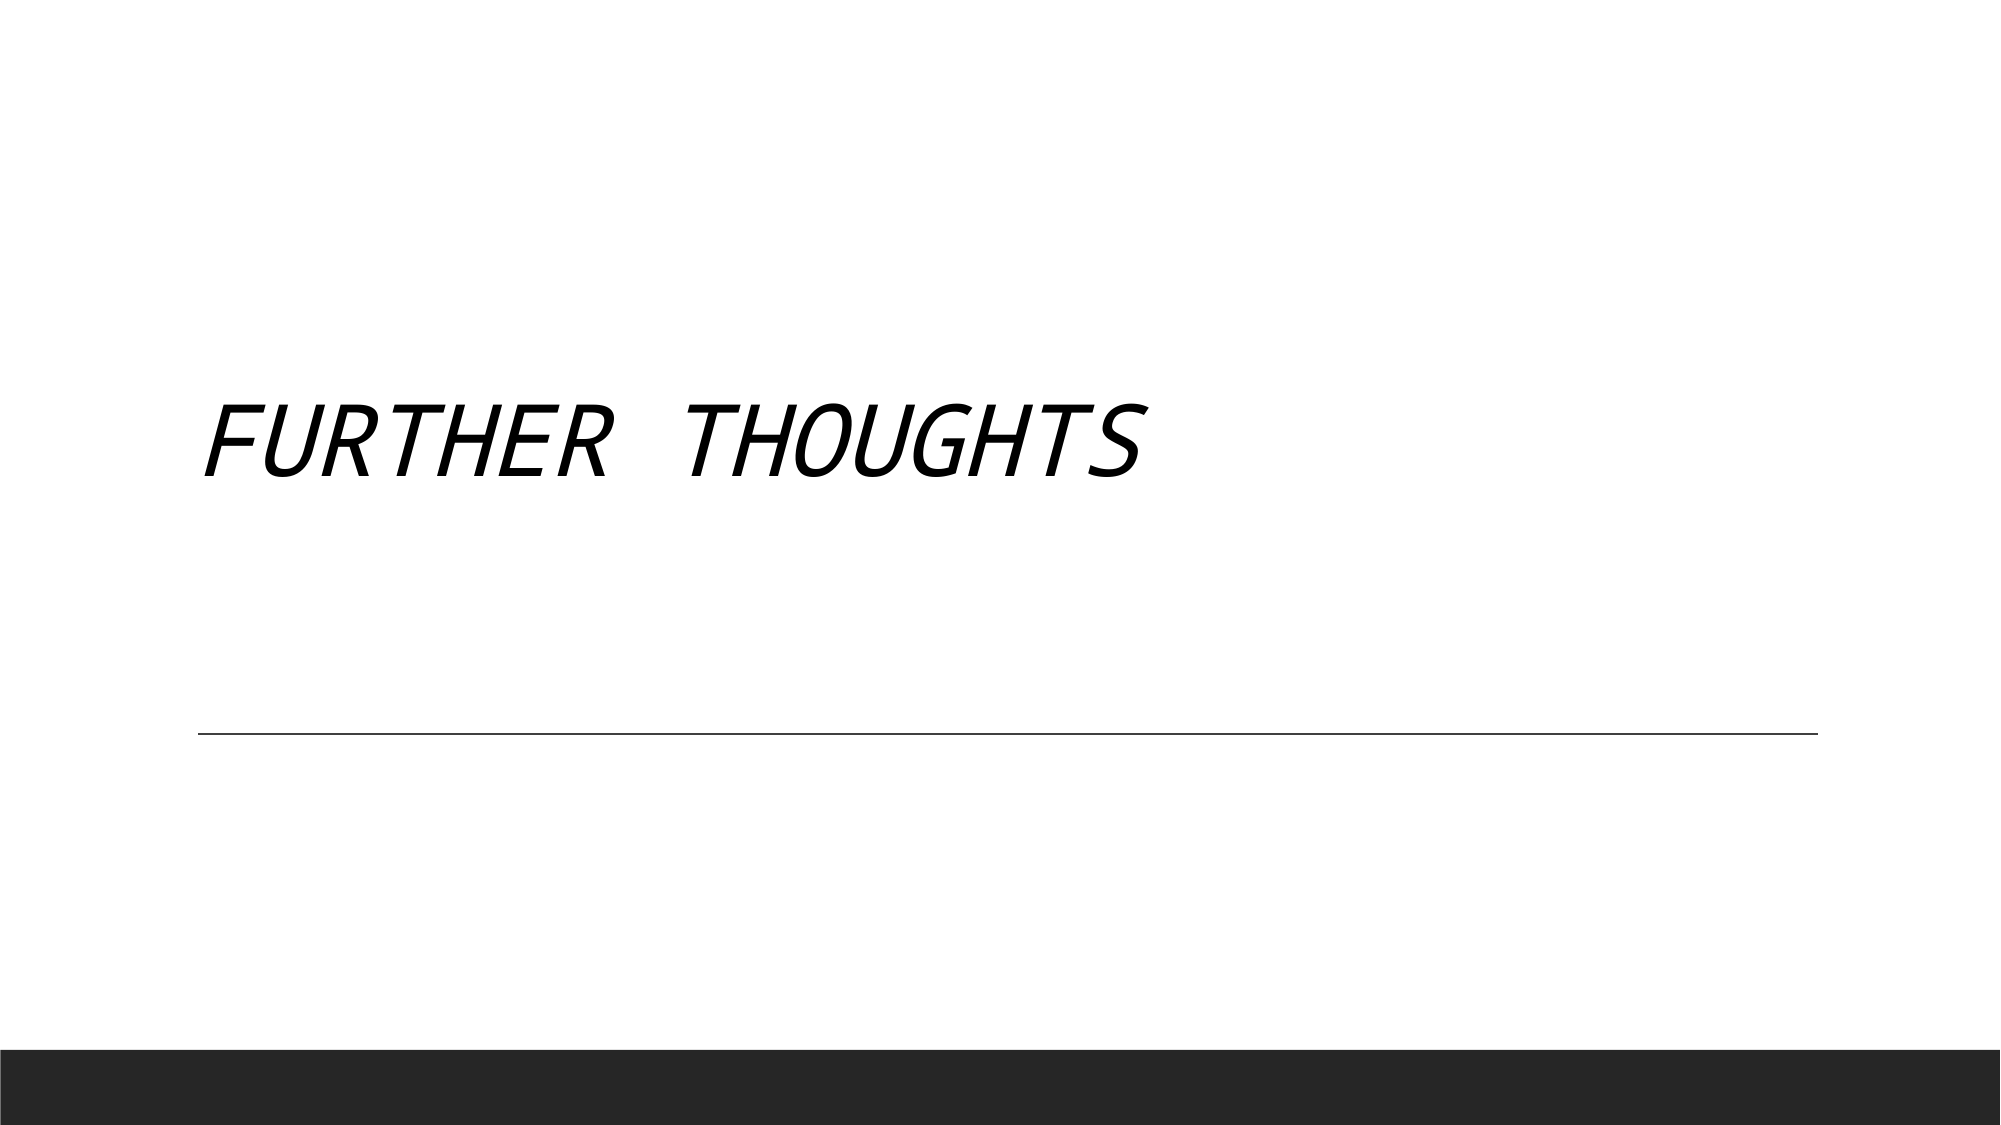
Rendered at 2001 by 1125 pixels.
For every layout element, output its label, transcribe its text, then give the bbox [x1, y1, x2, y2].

title FURTHER THOUGHTS [180, 124, 1830, 763]
